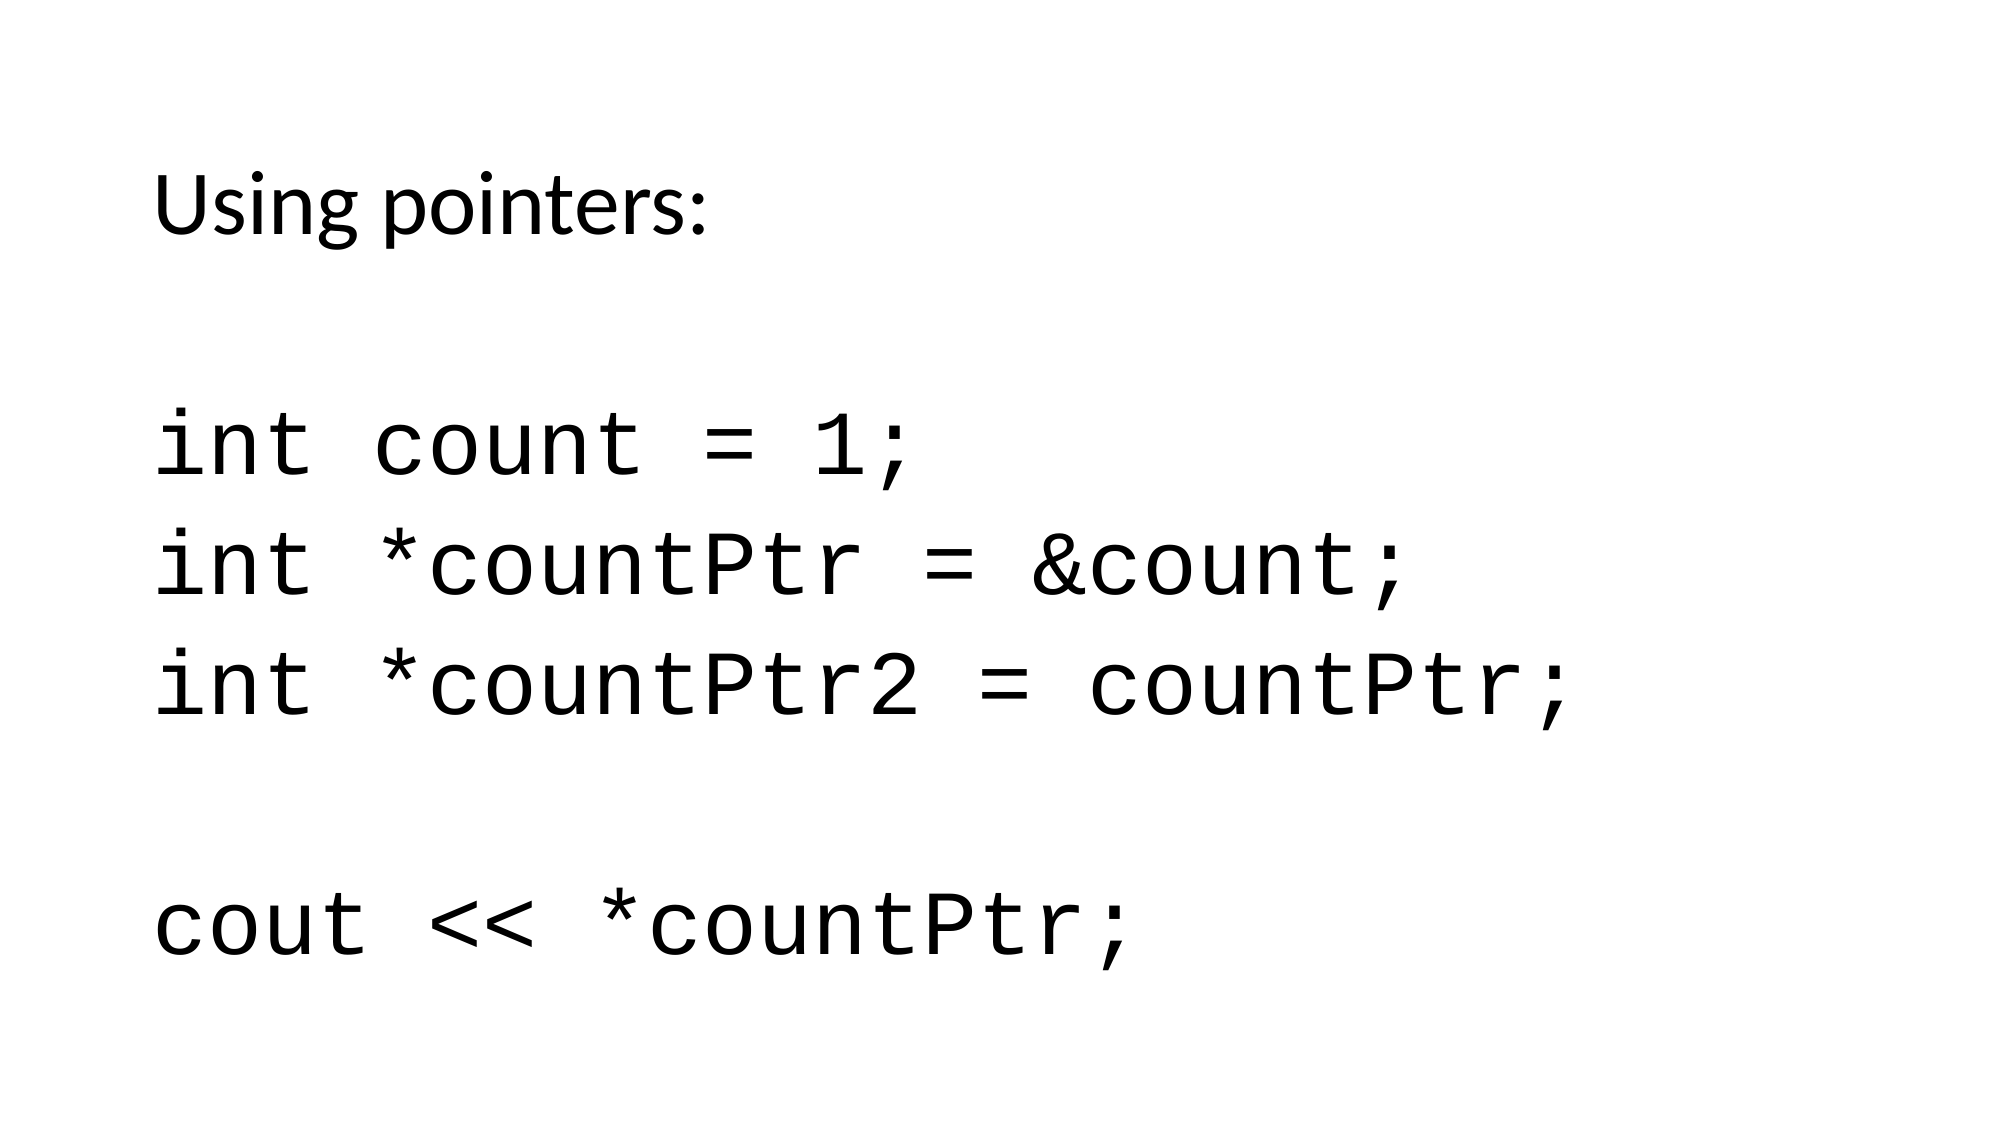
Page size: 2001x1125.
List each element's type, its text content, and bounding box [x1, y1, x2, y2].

list Using pointers: int count = 1; int *countPtr = &count; int *countPtr2 = countPtr; cout << *countPtr; [137, 148, 1863, 1014]
